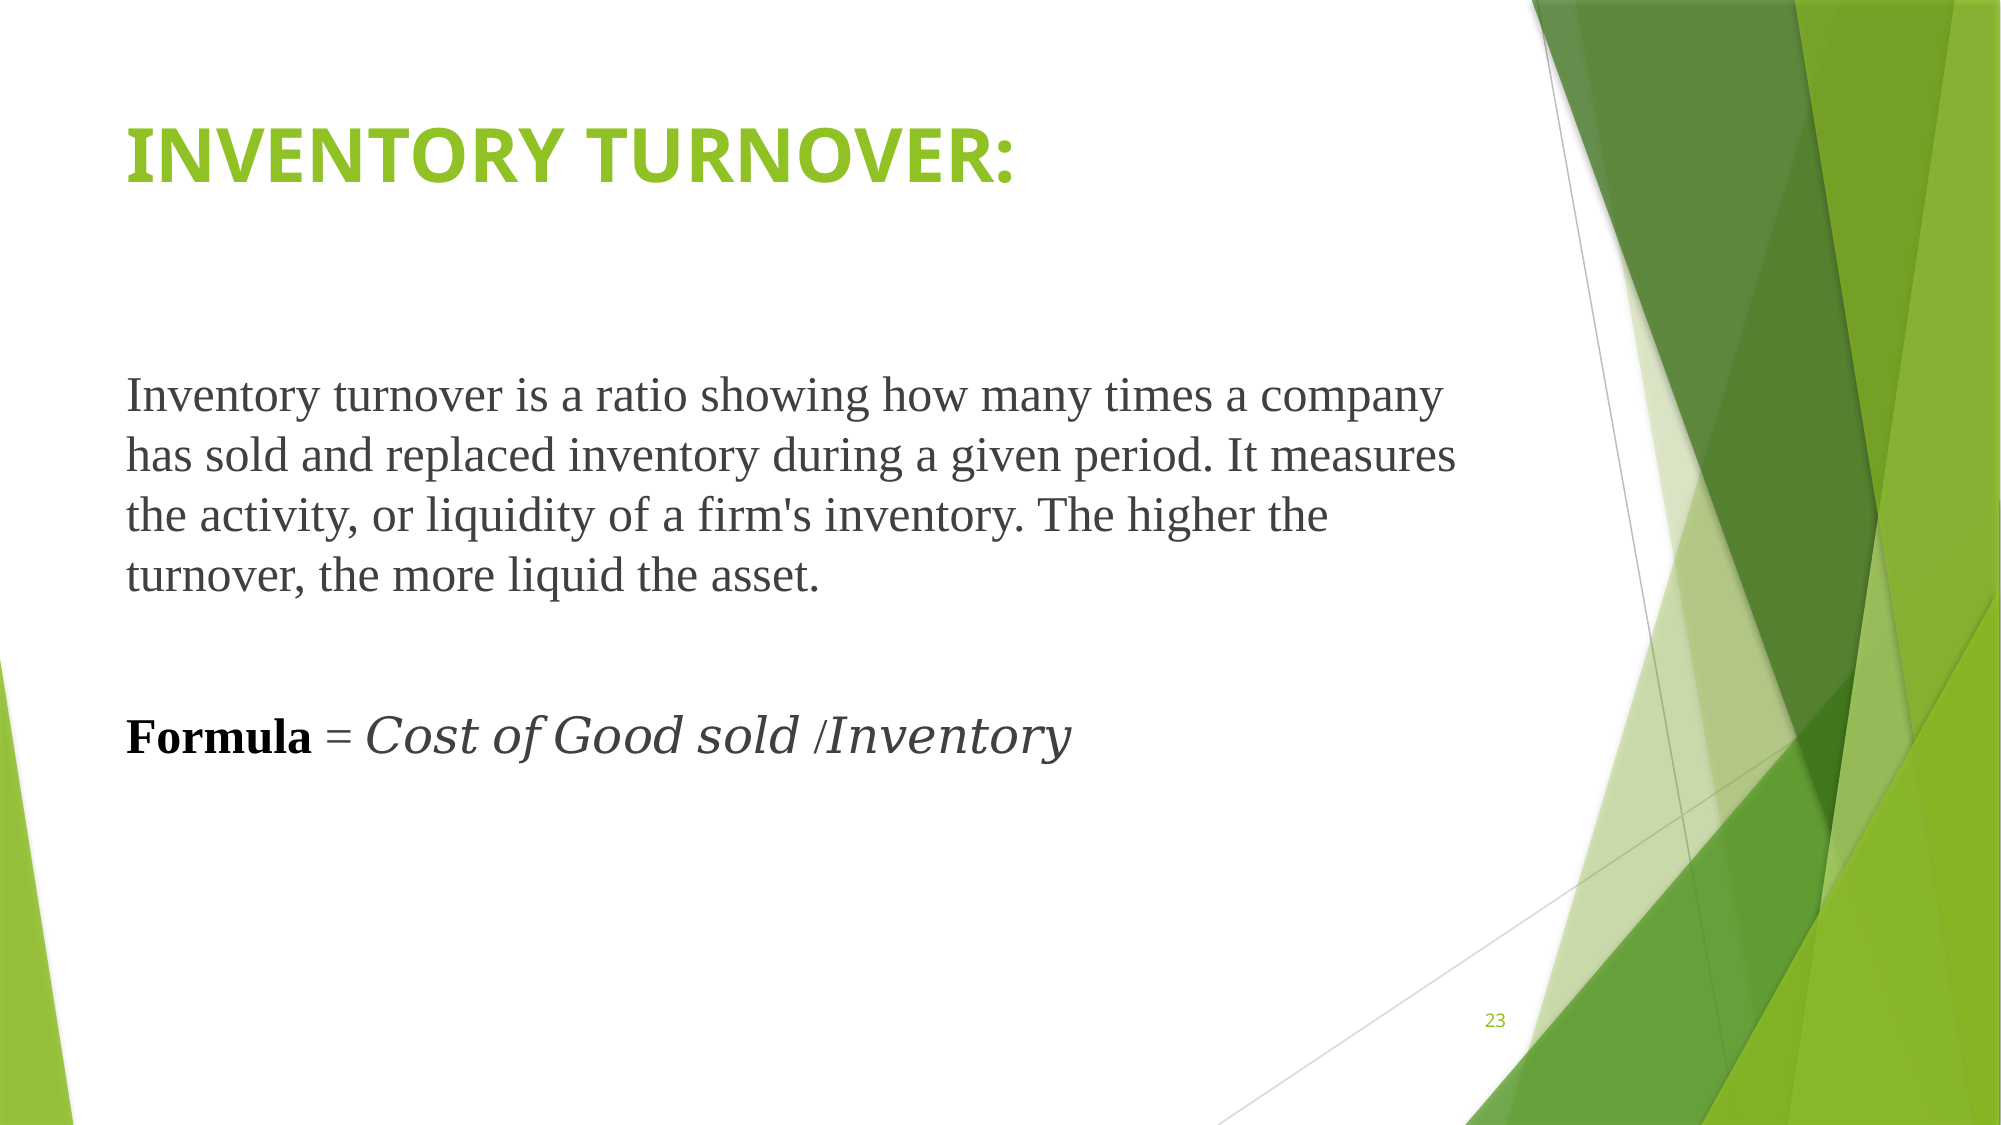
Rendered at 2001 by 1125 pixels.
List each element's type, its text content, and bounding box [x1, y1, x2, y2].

list Inventory turnover is a ratio showing how many times a company has sold and replaced inventory during a given period. It measures the activity, or liquidity of a firm's inventory. The higher the turnover, the more liquid the asset. Formula = 𝐶𝑜𝑠𝑡 𝑜𝑓 𝐺𝑜𝑜𝑑 𝑠𝑜𝑙𝑑 /𝐼𝑛𝑣𝑒𝑛𝑡𝑜𝑟𝑦 [111, 354, 1522, 992]
title INVENTORY TURNOVER: [111, 99, 1522, 317]
slide_number 23 [1409, 991, 1522, 1051]
